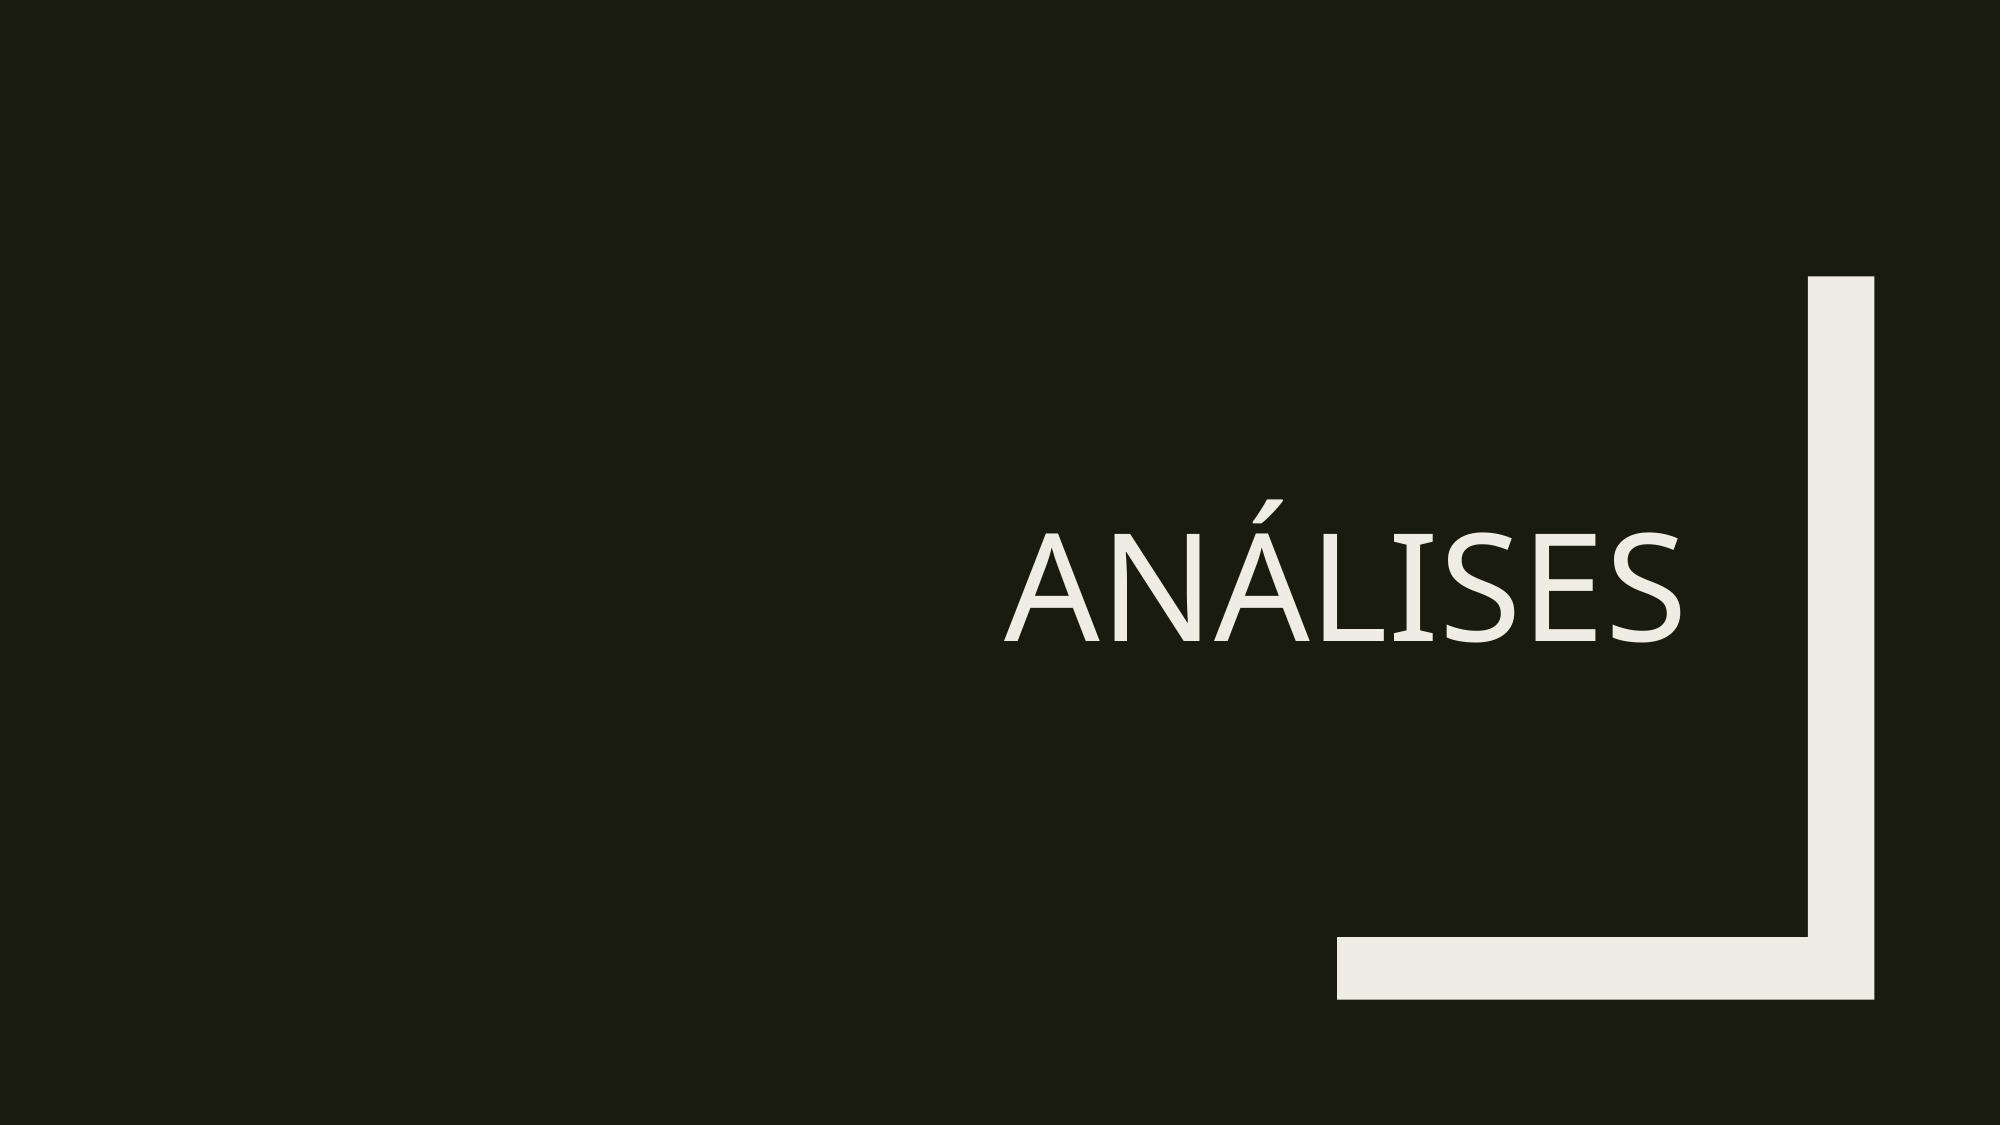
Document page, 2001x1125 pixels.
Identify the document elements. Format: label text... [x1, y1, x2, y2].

title Análises [125, 213, 1703, 682]
